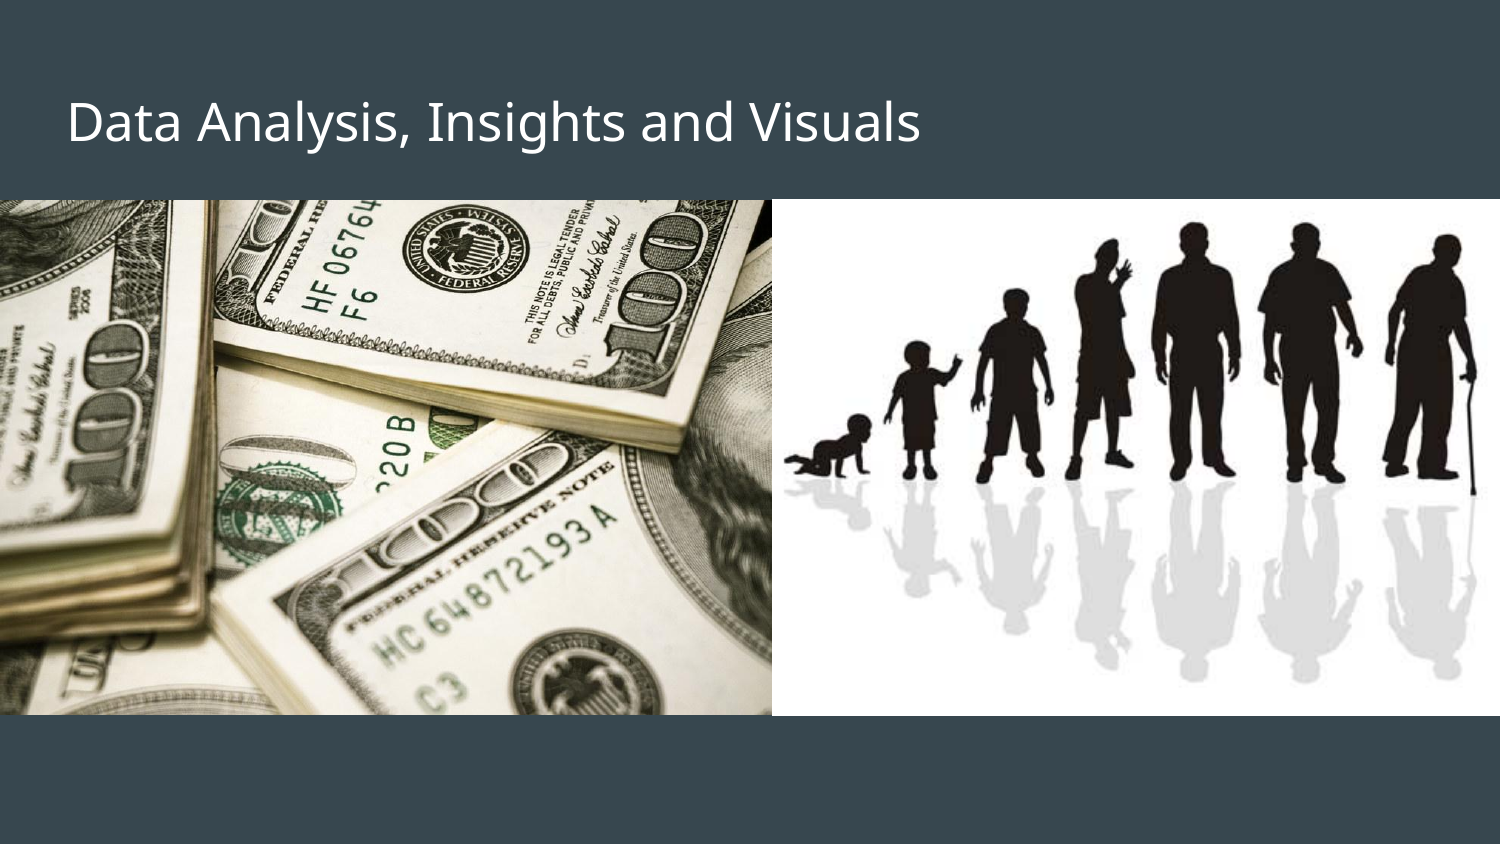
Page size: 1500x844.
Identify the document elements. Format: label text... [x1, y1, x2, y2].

title Data Analysis, Insights and Visuals [51, 72, 1449, 167]
picture [0, 199, 1500, 716]
